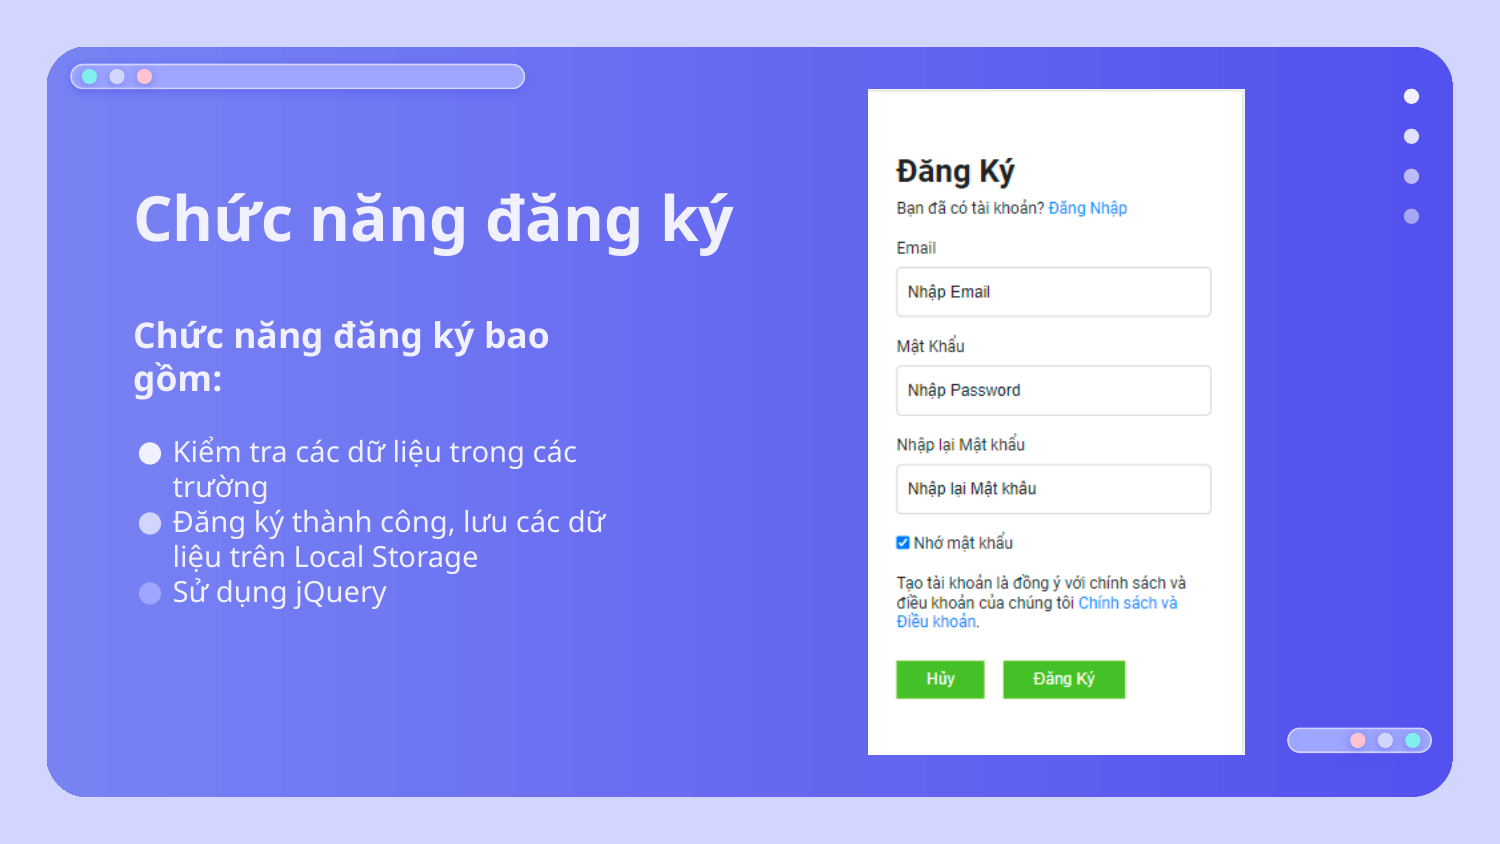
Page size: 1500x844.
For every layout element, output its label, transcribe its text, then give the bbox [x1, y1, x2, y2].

subtitle Chức năng đăng ký bao gồm: Kiểm tra các dữ liệu trong các trường Đăng ký thành công, lưu các dữ liệu trên Local Storage Sử dụng jQuery [118, 307, 664, 684]
picture [868, 89, 1245, 755]
title Chức năng đăng ký [118, 163, 841, 275]
